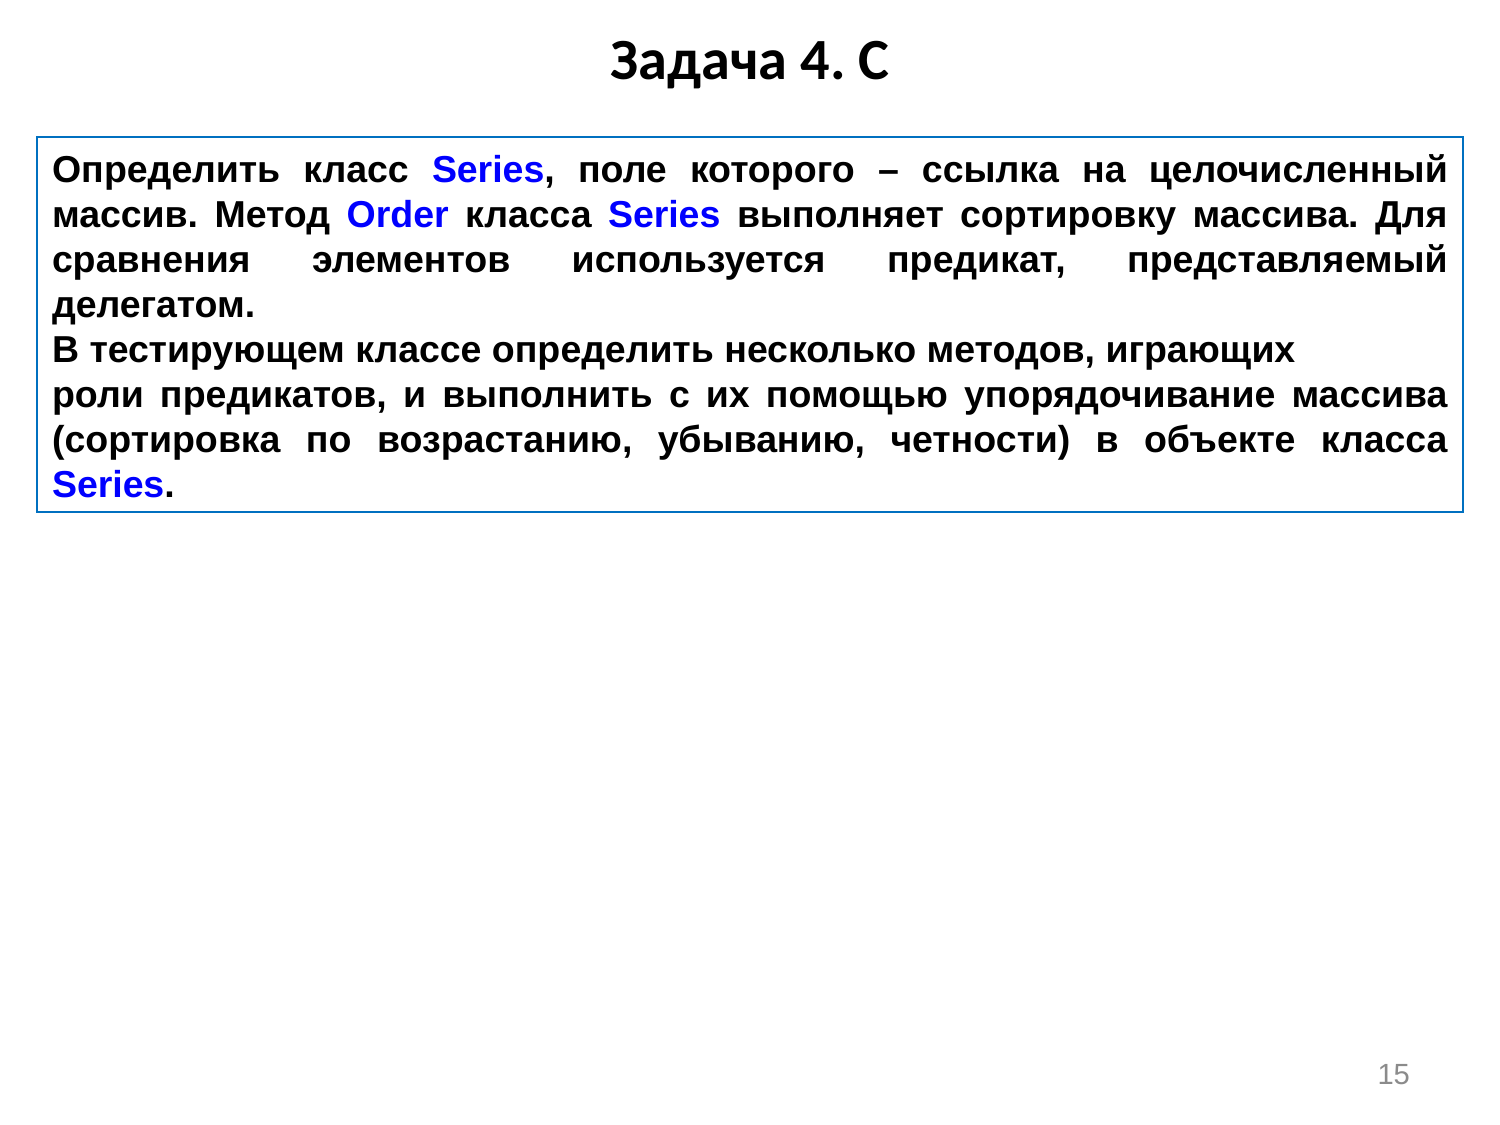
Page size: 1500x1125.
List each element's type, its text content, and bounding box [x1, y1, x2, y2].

title Задача 4. С [75, 0, 1425, 113]
text_box Определить класс Series, поле которого – ссылка на целочисленный массив. Метод Order класса Series выполняет сортировку массива. Для сравнения элементов используется предикат, представляемый делегатом. В тестирующем классе определить несколько методов, играющих роли предикатов, и выполнить с их помощью упорядочивание массива (сортировка по возрастанию, убыванию, четности) в объекте класса Series. [37, 137, 1463, 513]
slide_number 15 [1074, 1042, 1425, 1103]
